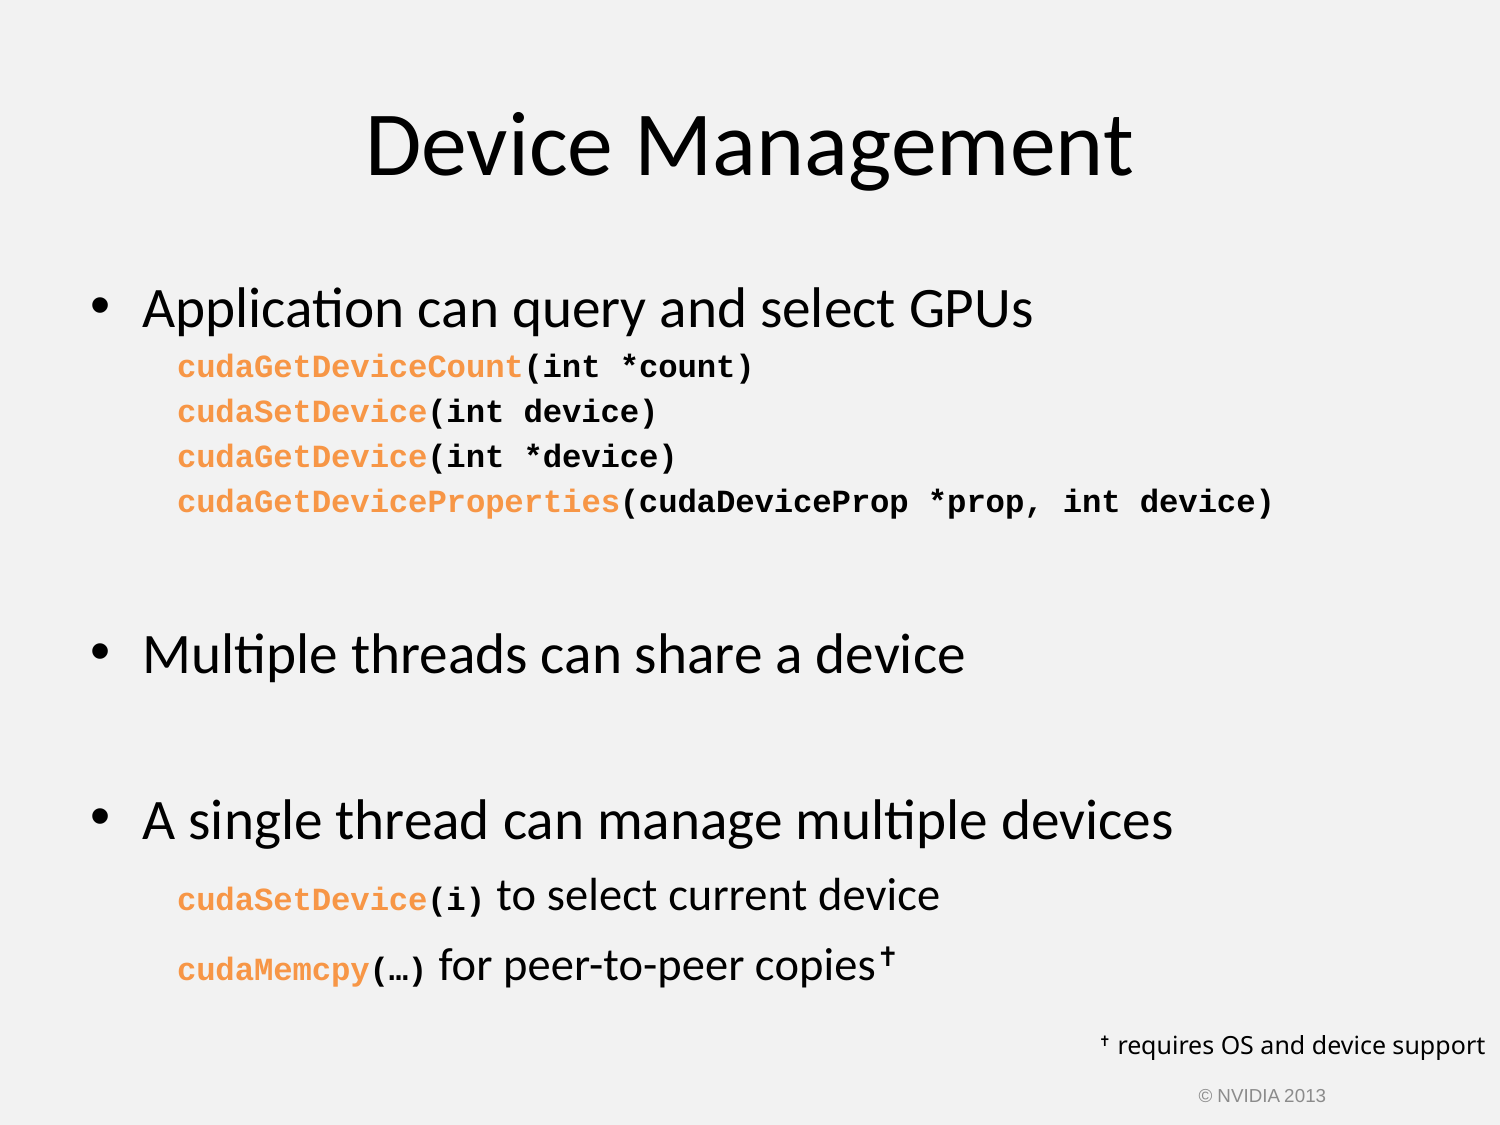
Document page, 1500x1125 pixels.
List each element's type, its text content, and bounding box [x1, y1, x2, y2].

title Device Management [75, 45, 1425, 233]
list Application can query and select GPUs cudaGetDeviceCount(int *count) cudaSetDevice(int device) cudaGetDevice(int *device) cudaGetDeviceProperties(cudaDeviceProp *prop, int device) Multiple threads can share a device A single thread can manage multiple devices cudaSetDevice(i) to select current device cudaMemcpy(…) for peer-to-peer copies✝ [75, 262, 1500, 1005]
text_box ✝ requires OS and device support [1084, 1021, 1500, 1065]
footer © NVIDIA 2013 [1025, 1065, 1500, 1125]
